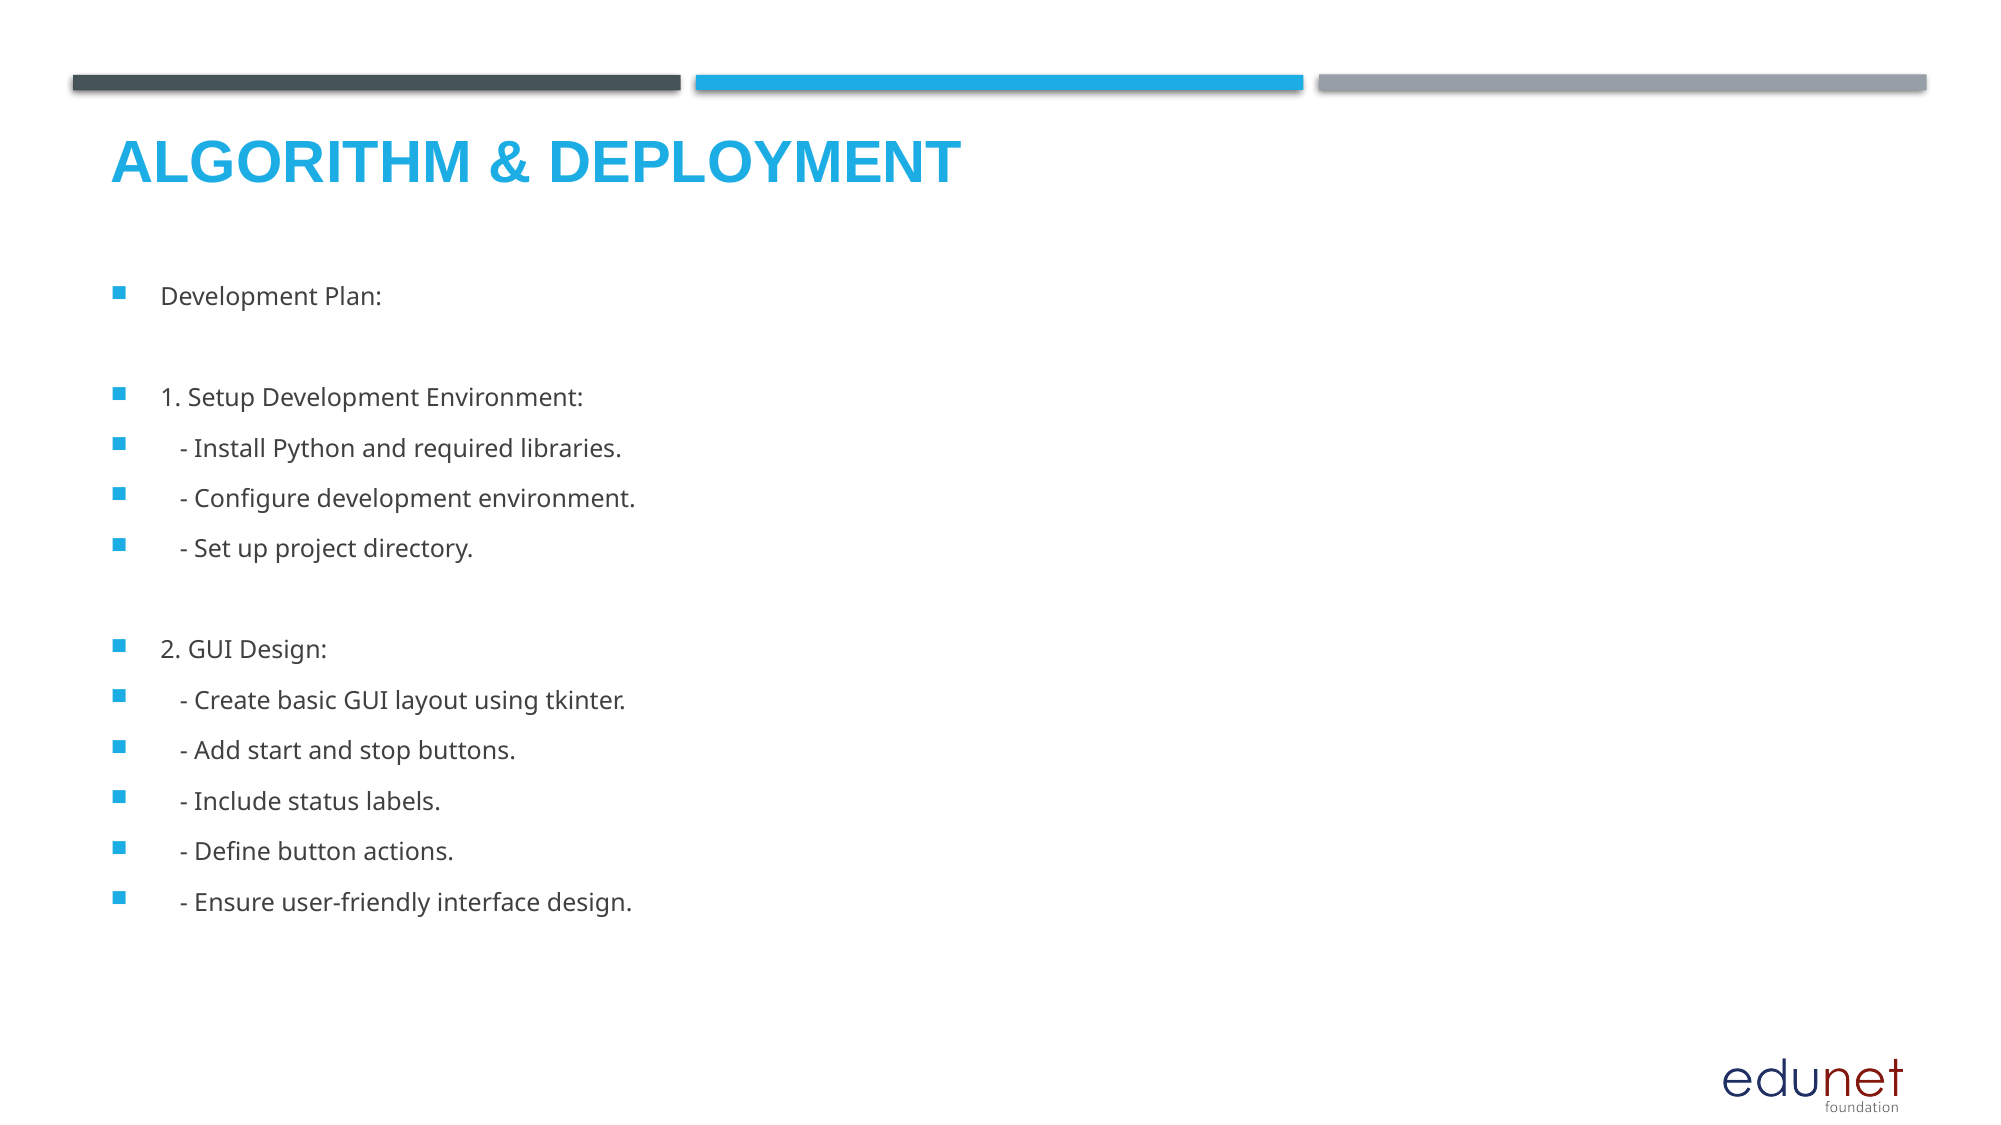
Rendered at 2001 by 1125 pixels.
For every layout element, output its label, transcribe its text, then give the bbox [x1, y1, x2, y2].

title Algorithm & Deployment [95, 115, 1905, 203]
picture [1719, 1056, 1905, 1116]
list Development Plan: 1. Setup Development Environment: - Install Python and required libraries. - Configure development environment. - Set up project directory. 2. GUI Design: - Create basic GUI layout using tkinter. - Add start and stop buttons. - Include status labels. - Define button actions. - Ensure user-friendly interface design. [95, 213, 1905, 981]
